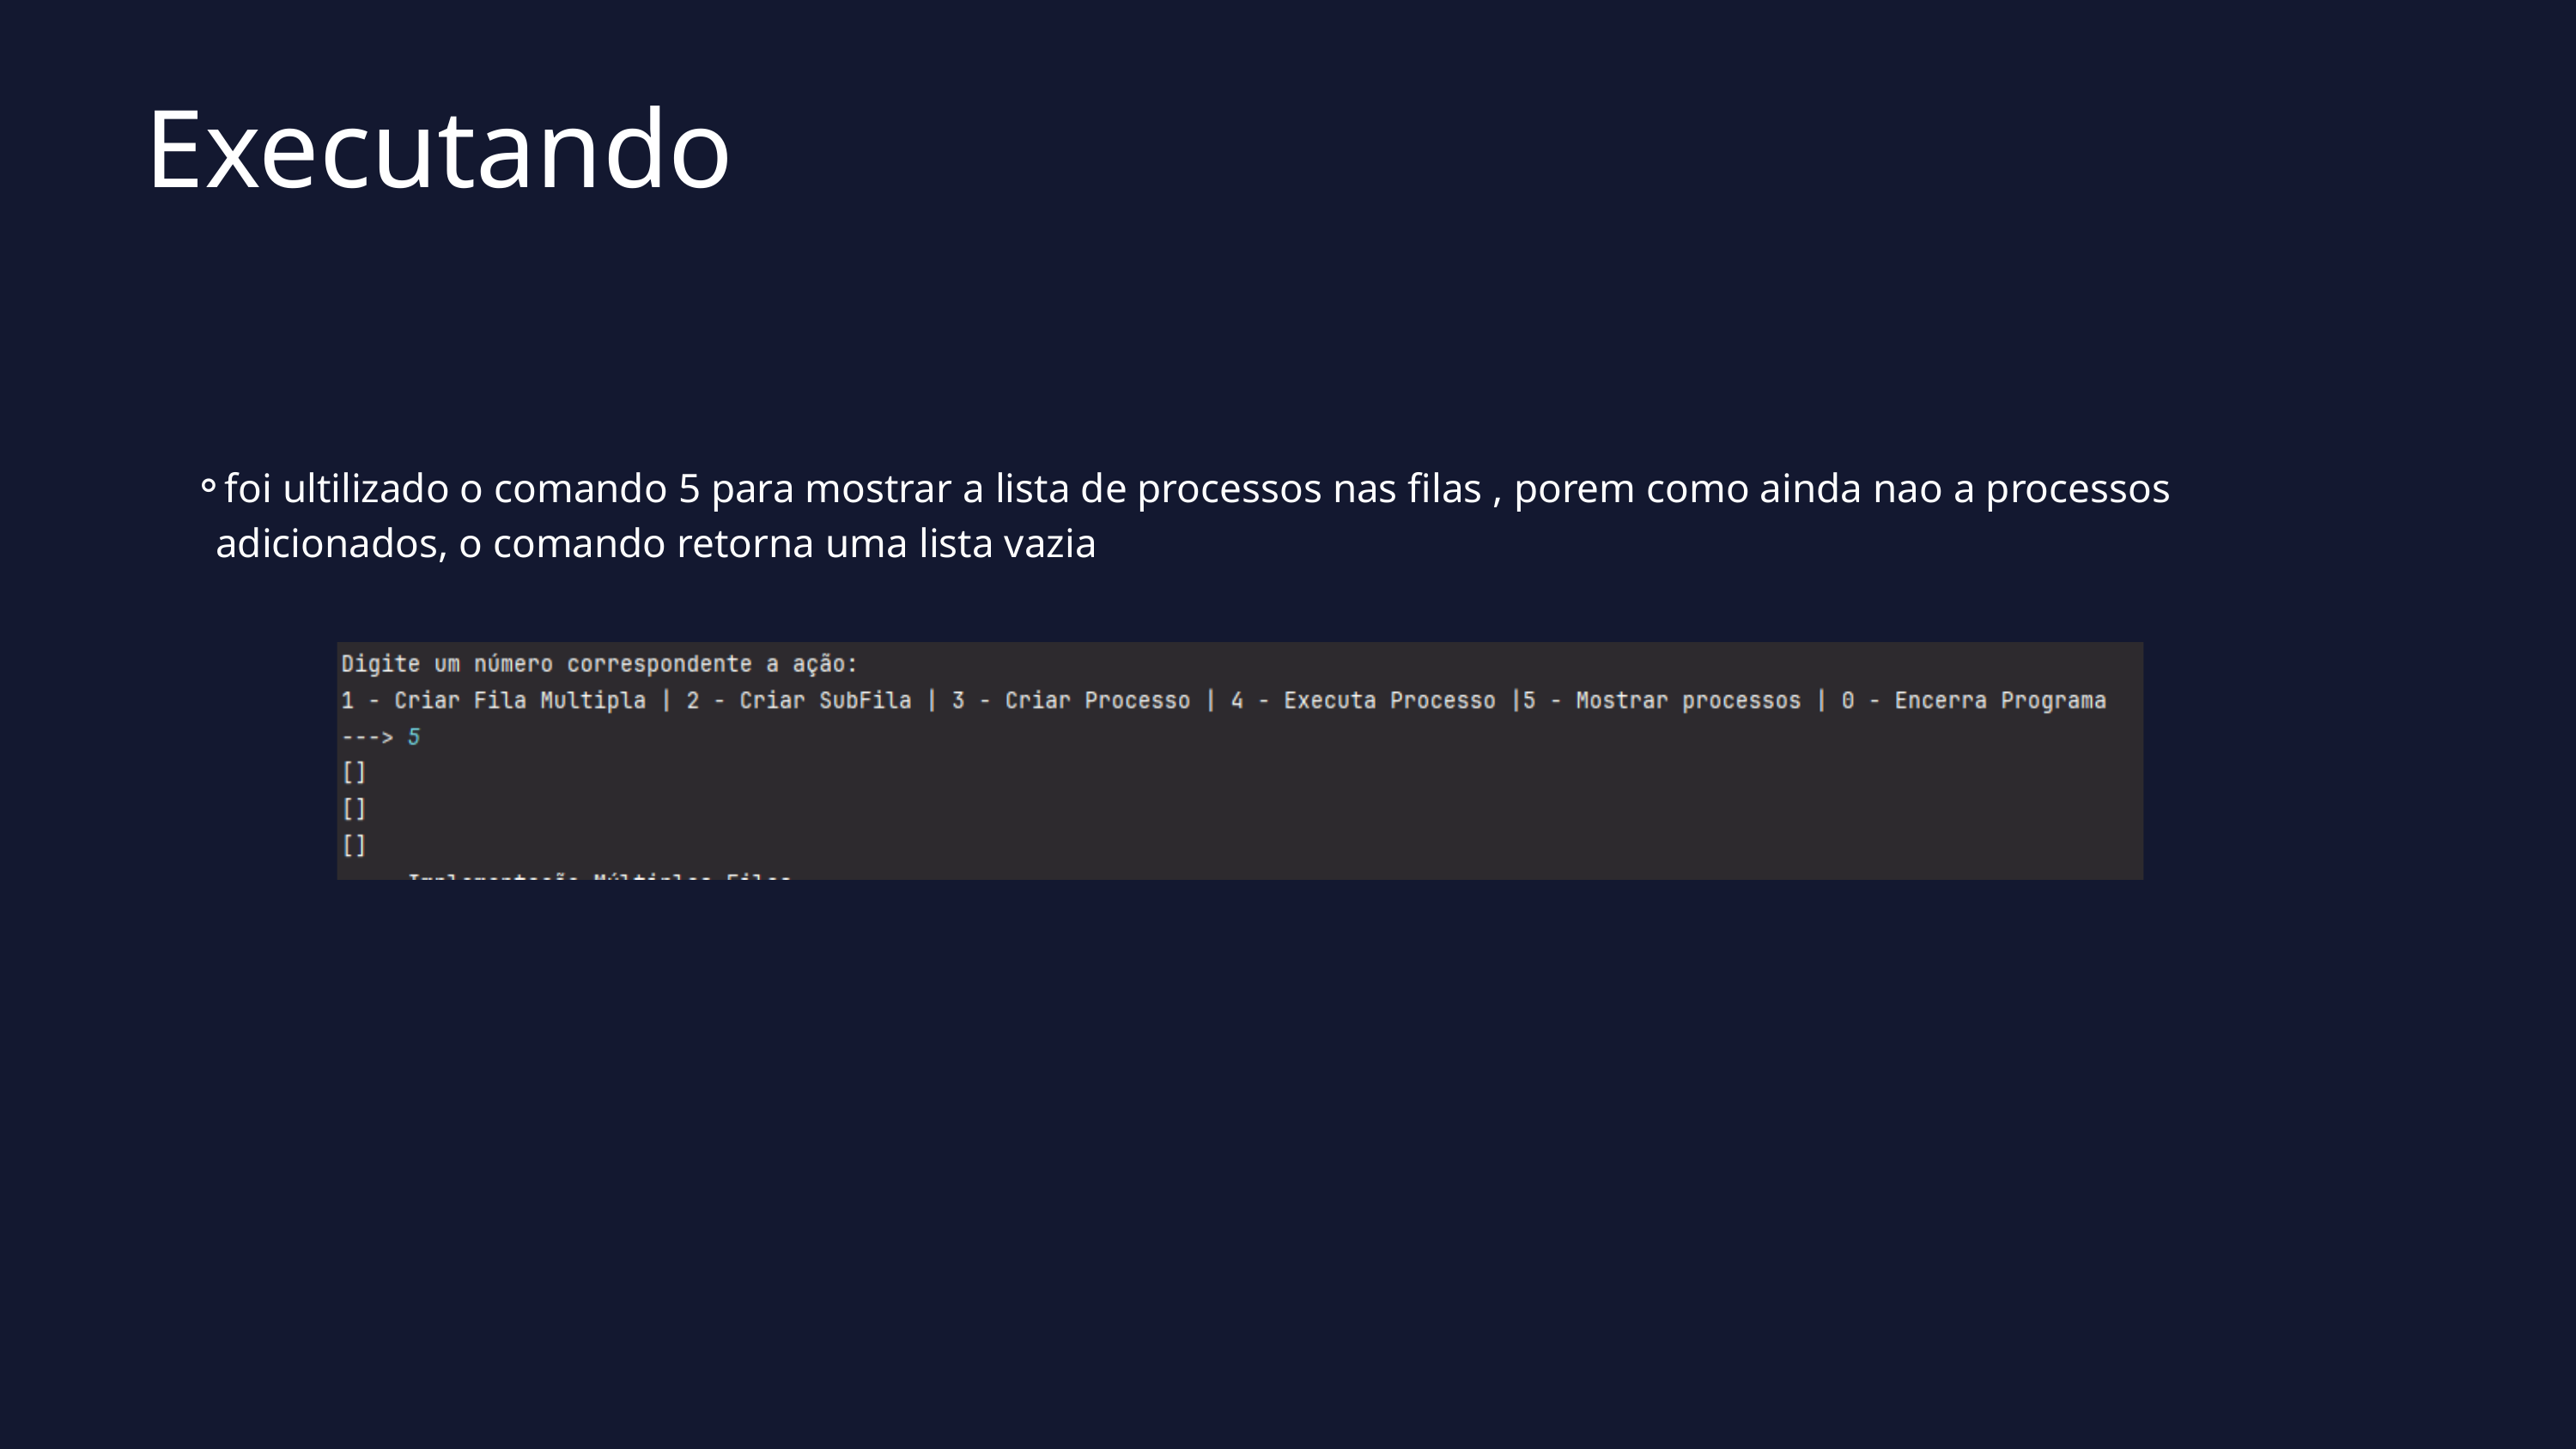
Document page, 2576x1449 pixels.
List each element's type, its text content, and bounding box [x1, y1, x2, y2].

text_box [337, 642, 2144, 881]
text_box foi ultilizado o comando 5 para mostrar a lista de processos nas filas , porem como ainda nao a processos adicionados, o comando retorna uma lista vazia [144, 455, 2336, 566]
text_box Executando [144, 80, 2432, 209]
